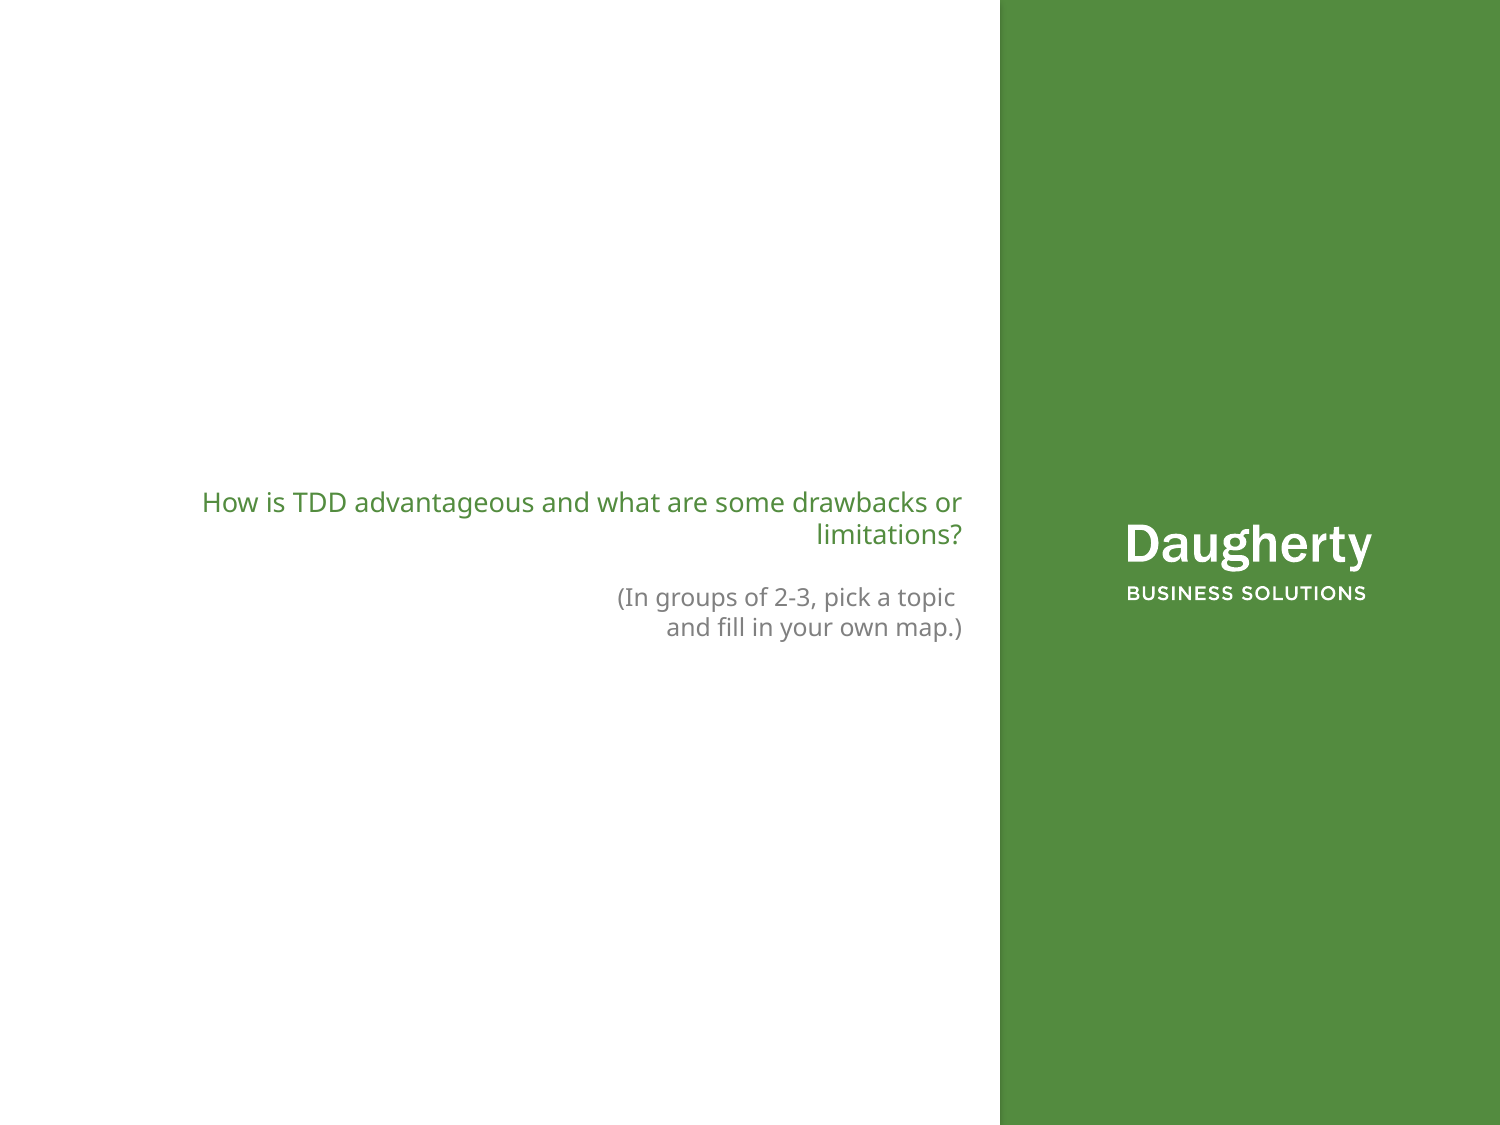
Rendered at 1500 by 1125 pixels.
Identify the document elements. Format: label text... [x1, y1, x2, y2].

title How is TDD advantageous and what are some drawbacks or limitations? (In groups of 2-3, pick a topic and fill in your own map.) [74, 476, 963, 650]
